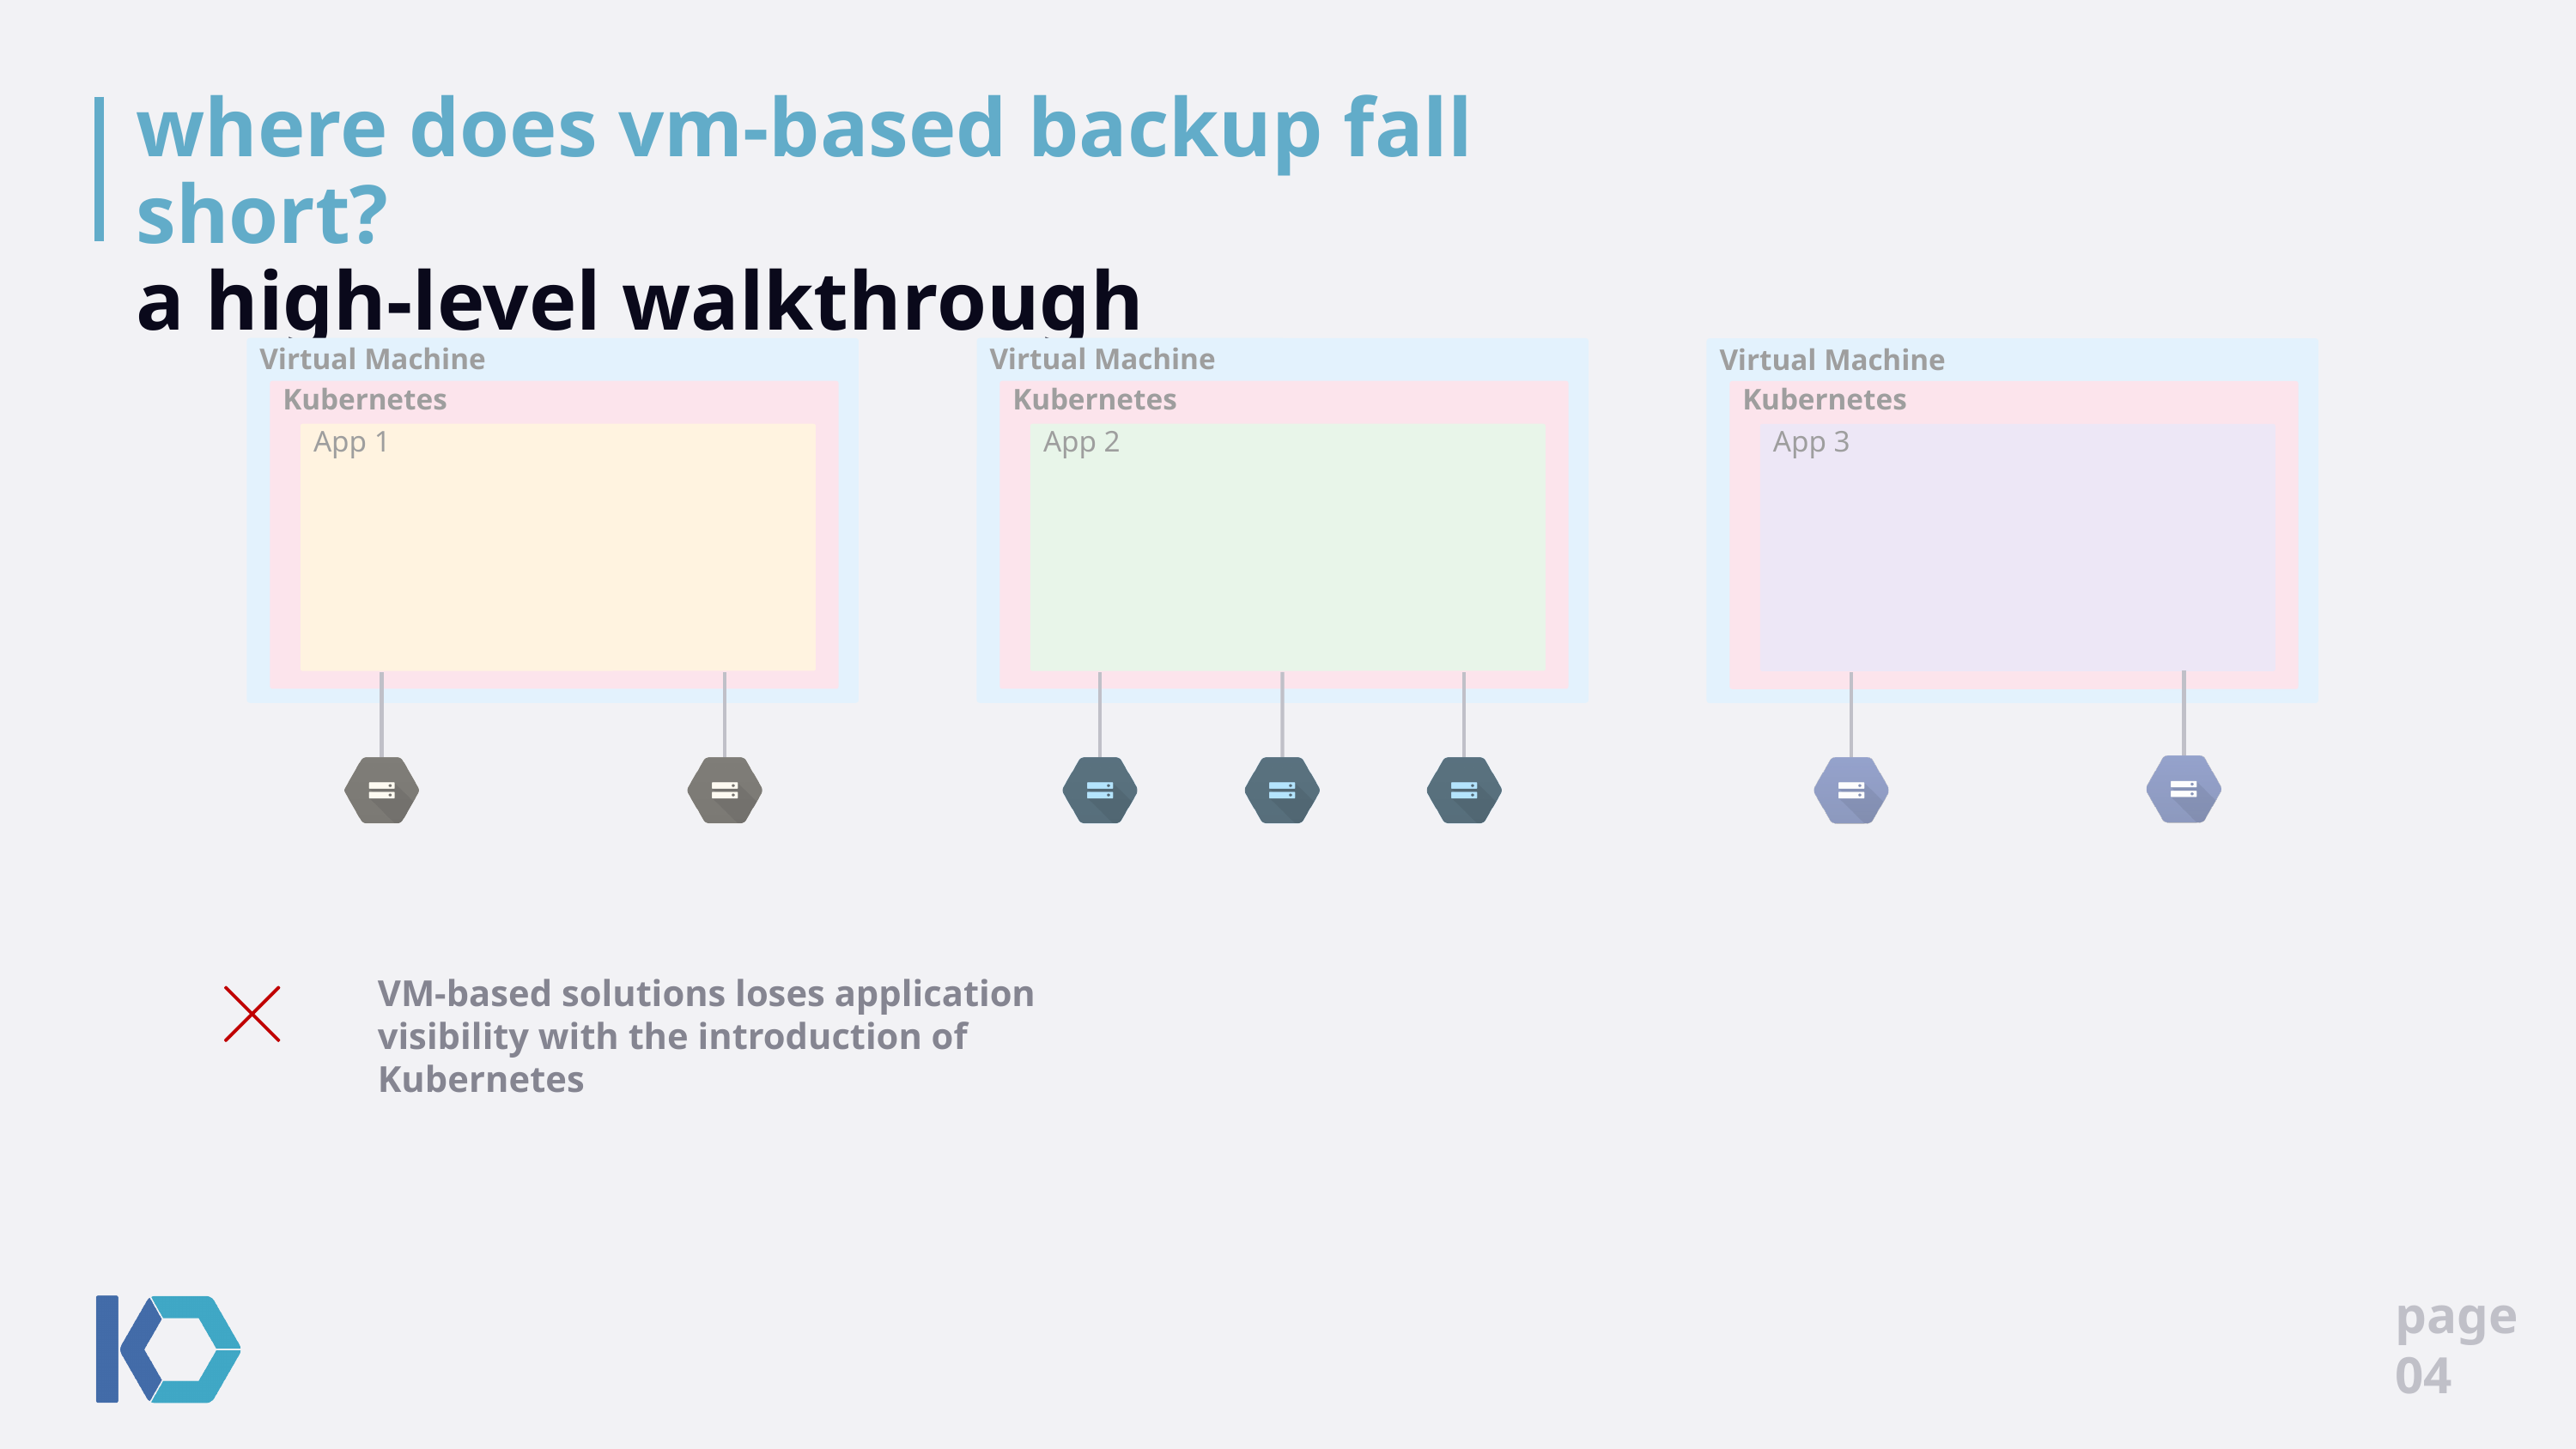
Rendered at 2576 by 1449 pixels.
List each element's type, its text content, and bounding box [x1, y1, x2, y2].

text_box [999, 380, 1569, 689]
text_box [1062, 673, 1138, 824]
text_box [1706, 338, 2318, 704]
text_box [976, 337, 1589, 703]
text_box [1759, 423, 2275, 671]
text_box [300, 423, 816, 671]
title where does vm-based backup fall short? a high-level walkthrough [123, 80, 1758, 357]
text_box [246, 337, 859, 703]
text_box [223, 963, 1138, 1064]
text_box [687, 673, 762, 824]
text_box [1814, 673, 1889, 824]
slide_number page 04 [2383, 1277, 2576, 1412]
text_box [344, 673, 420, 824]
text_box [2146, 672, 2221, 823]
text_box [270, 380, 839, 689]
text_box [1729, 380, 2299, 689]
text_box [1244, 673, 1320, 824]
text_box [1030, 423, 1546, 671]
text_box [1426, 673, 1502, 824]
picture [58, 1263, 274, 1440]
